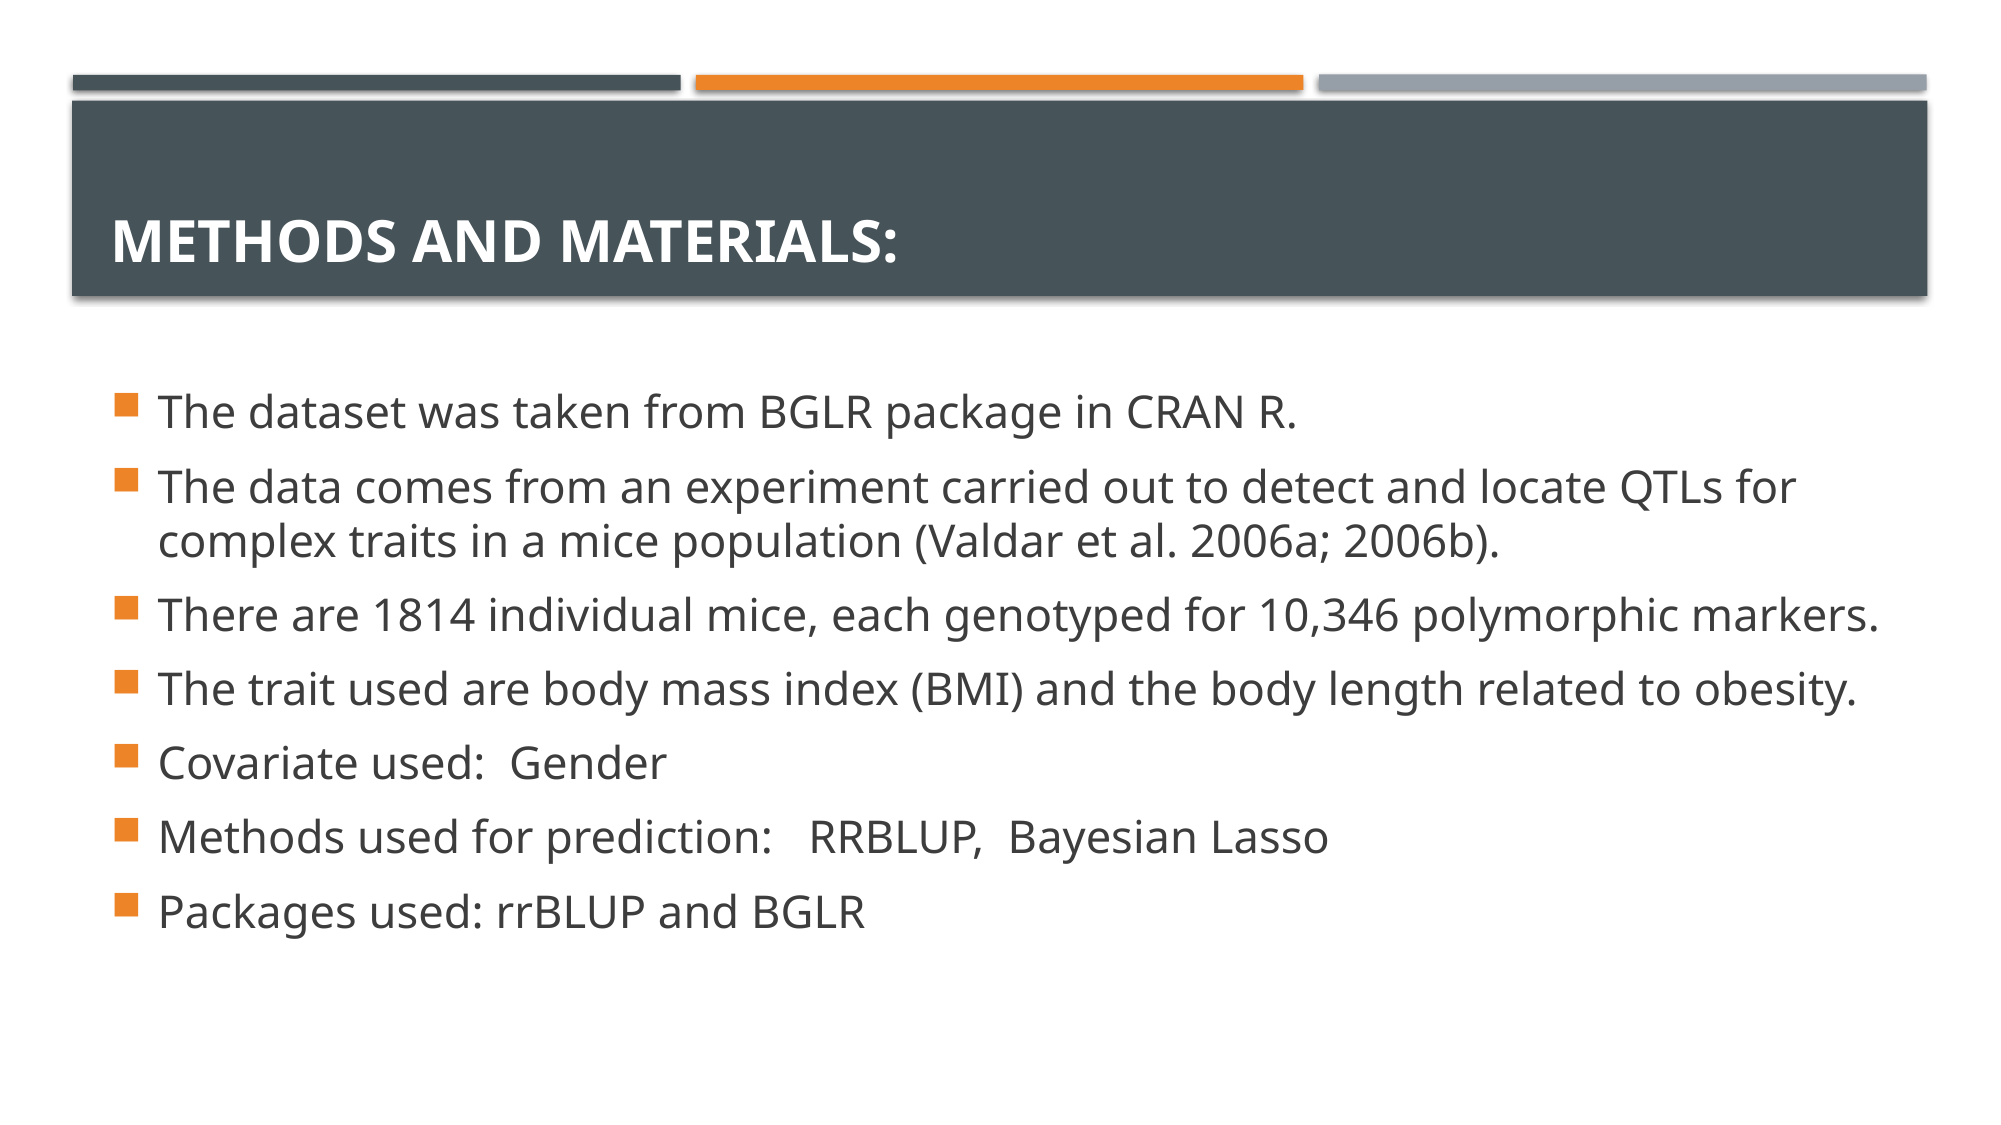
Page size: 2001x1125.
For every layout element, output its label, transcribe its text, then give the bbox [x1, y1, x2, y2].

title METHODS AND MATERIALS: [95, 115, 1905, 282]
list The dataset was taken from BGLR package in CRAN R. The data comes from an experiment carried out to detect and locate QTLs for complex traits in a mice population (Valdar et al. 2006a; 2006b). There are 1814 individual mice, each genotyped for 10,346 polymorphic markers. The trait used are body mass index (BMI) and the body length related to obesity. Covariate used: Gender Methods used for prediction: RRBLUP, Bayesian Lasso Packages used: rrBLUP and BGLR [95, 376, 1905, 962]
